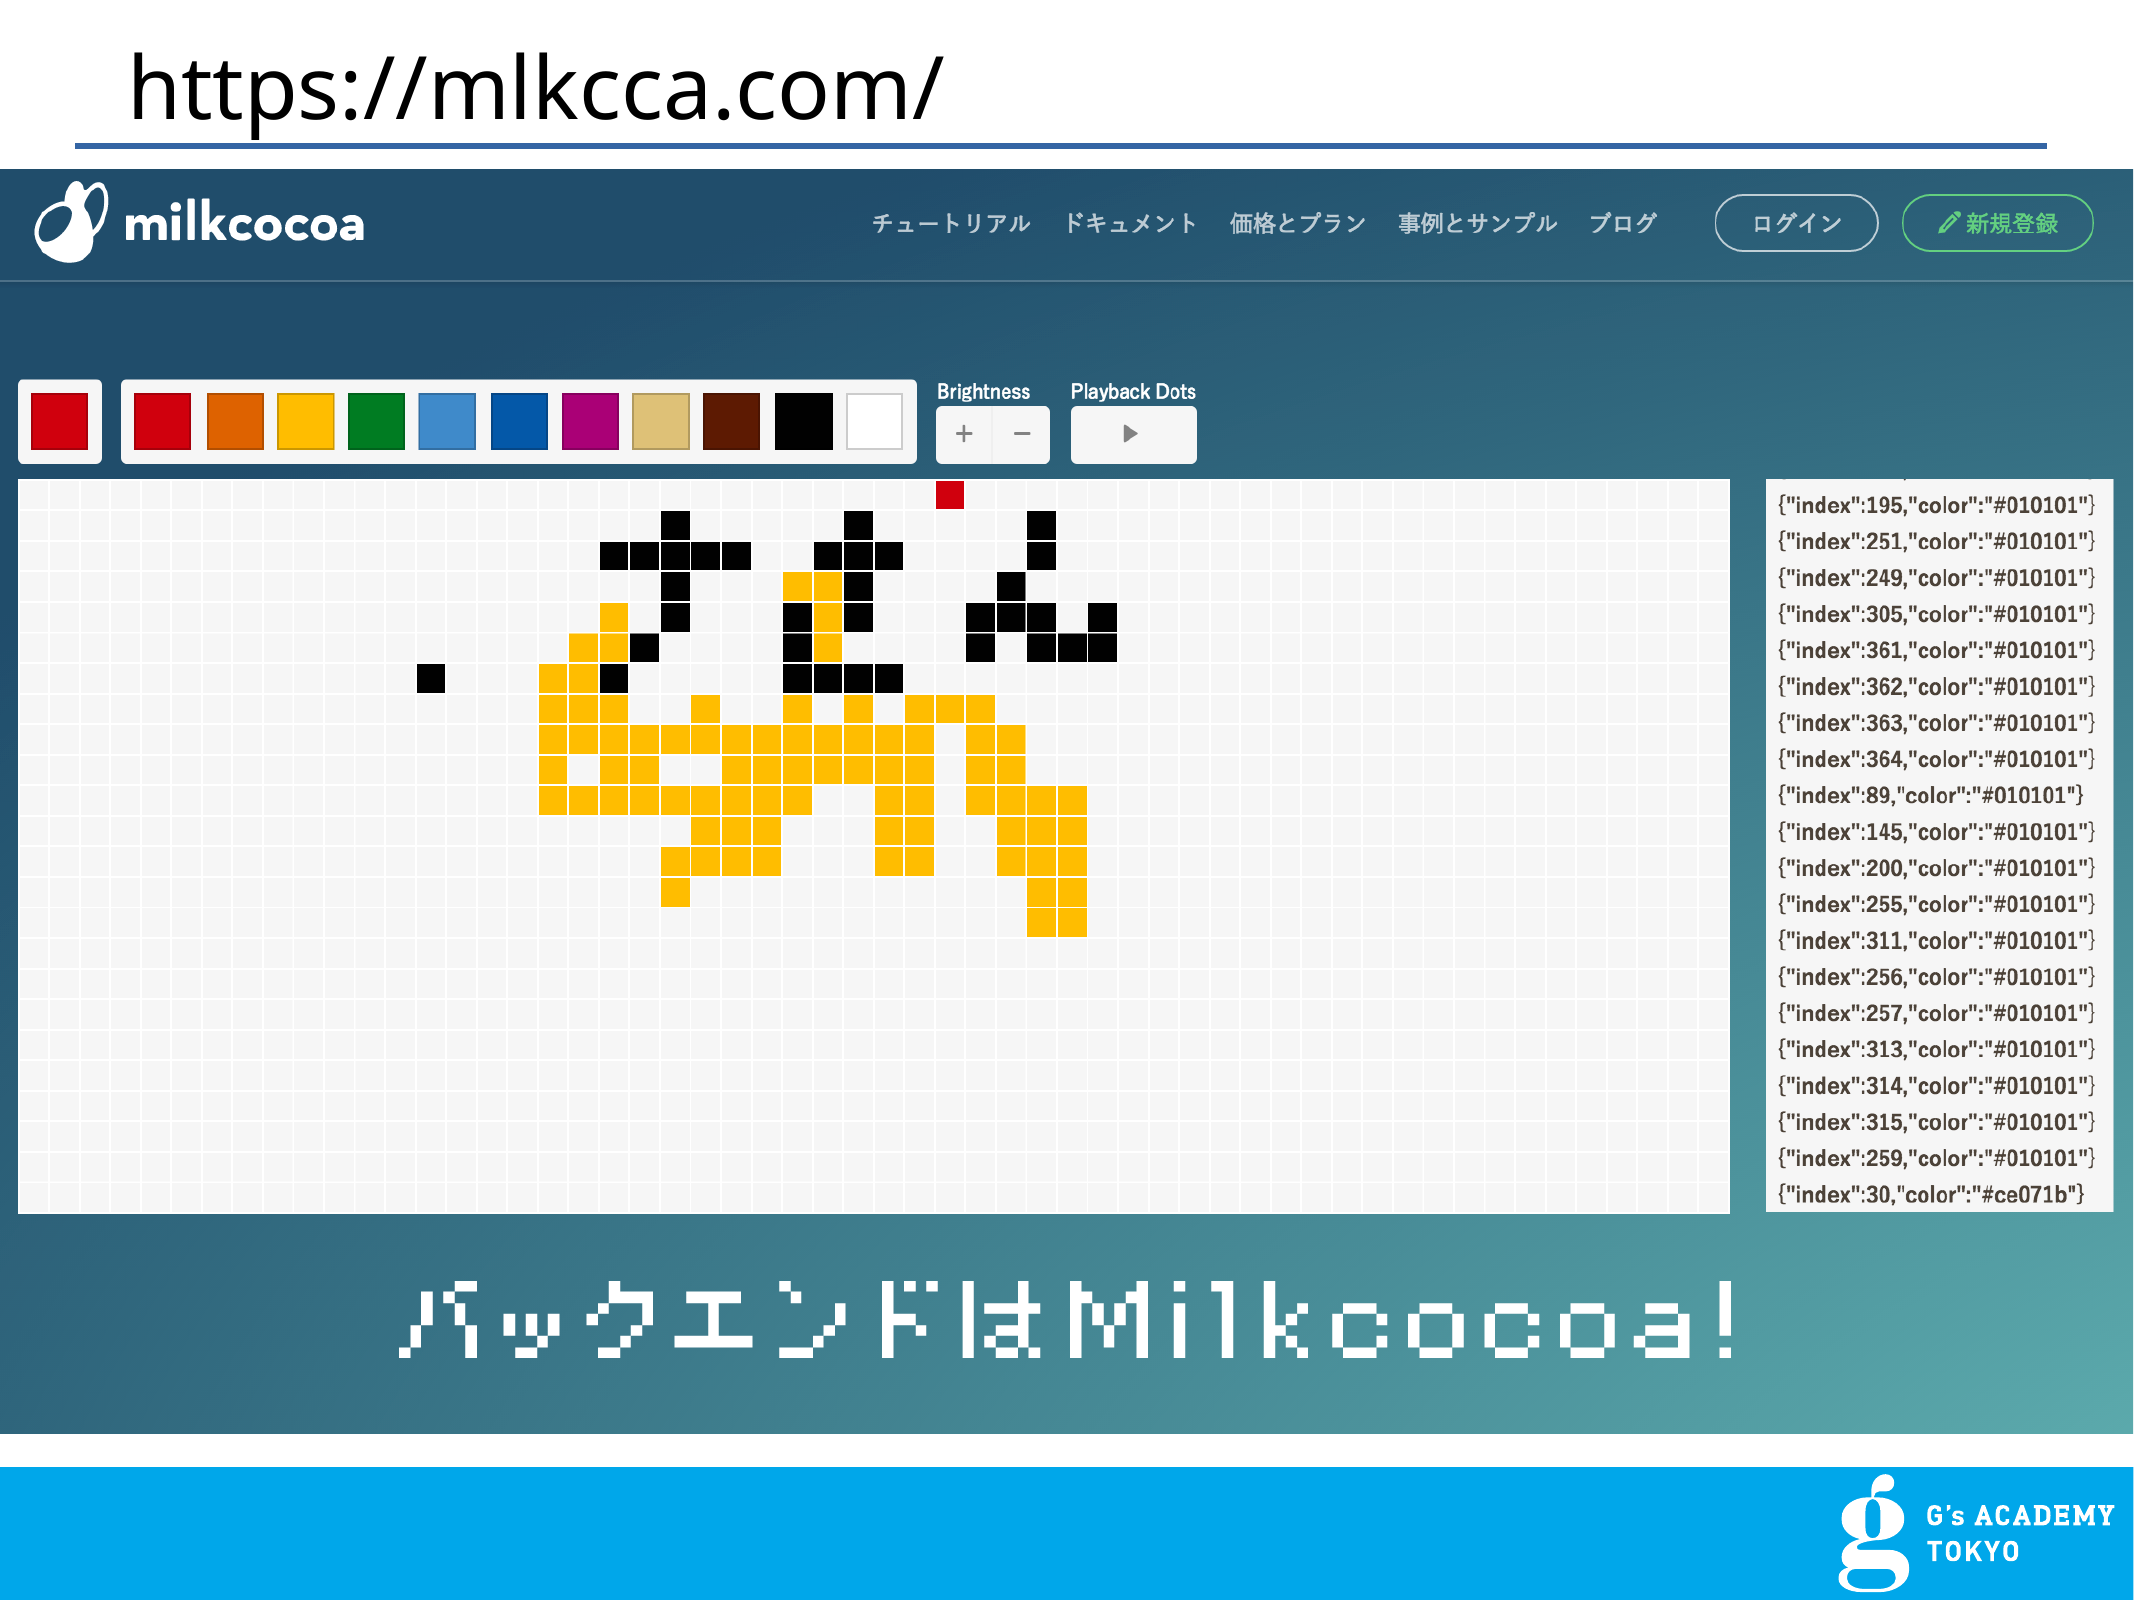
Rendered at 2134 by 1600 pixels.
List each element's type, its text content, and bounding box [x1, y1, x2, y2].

picture [0, 169, 2134, 1436]
text_box https://mlkcca.com/ [112, 24, 960, 145]
